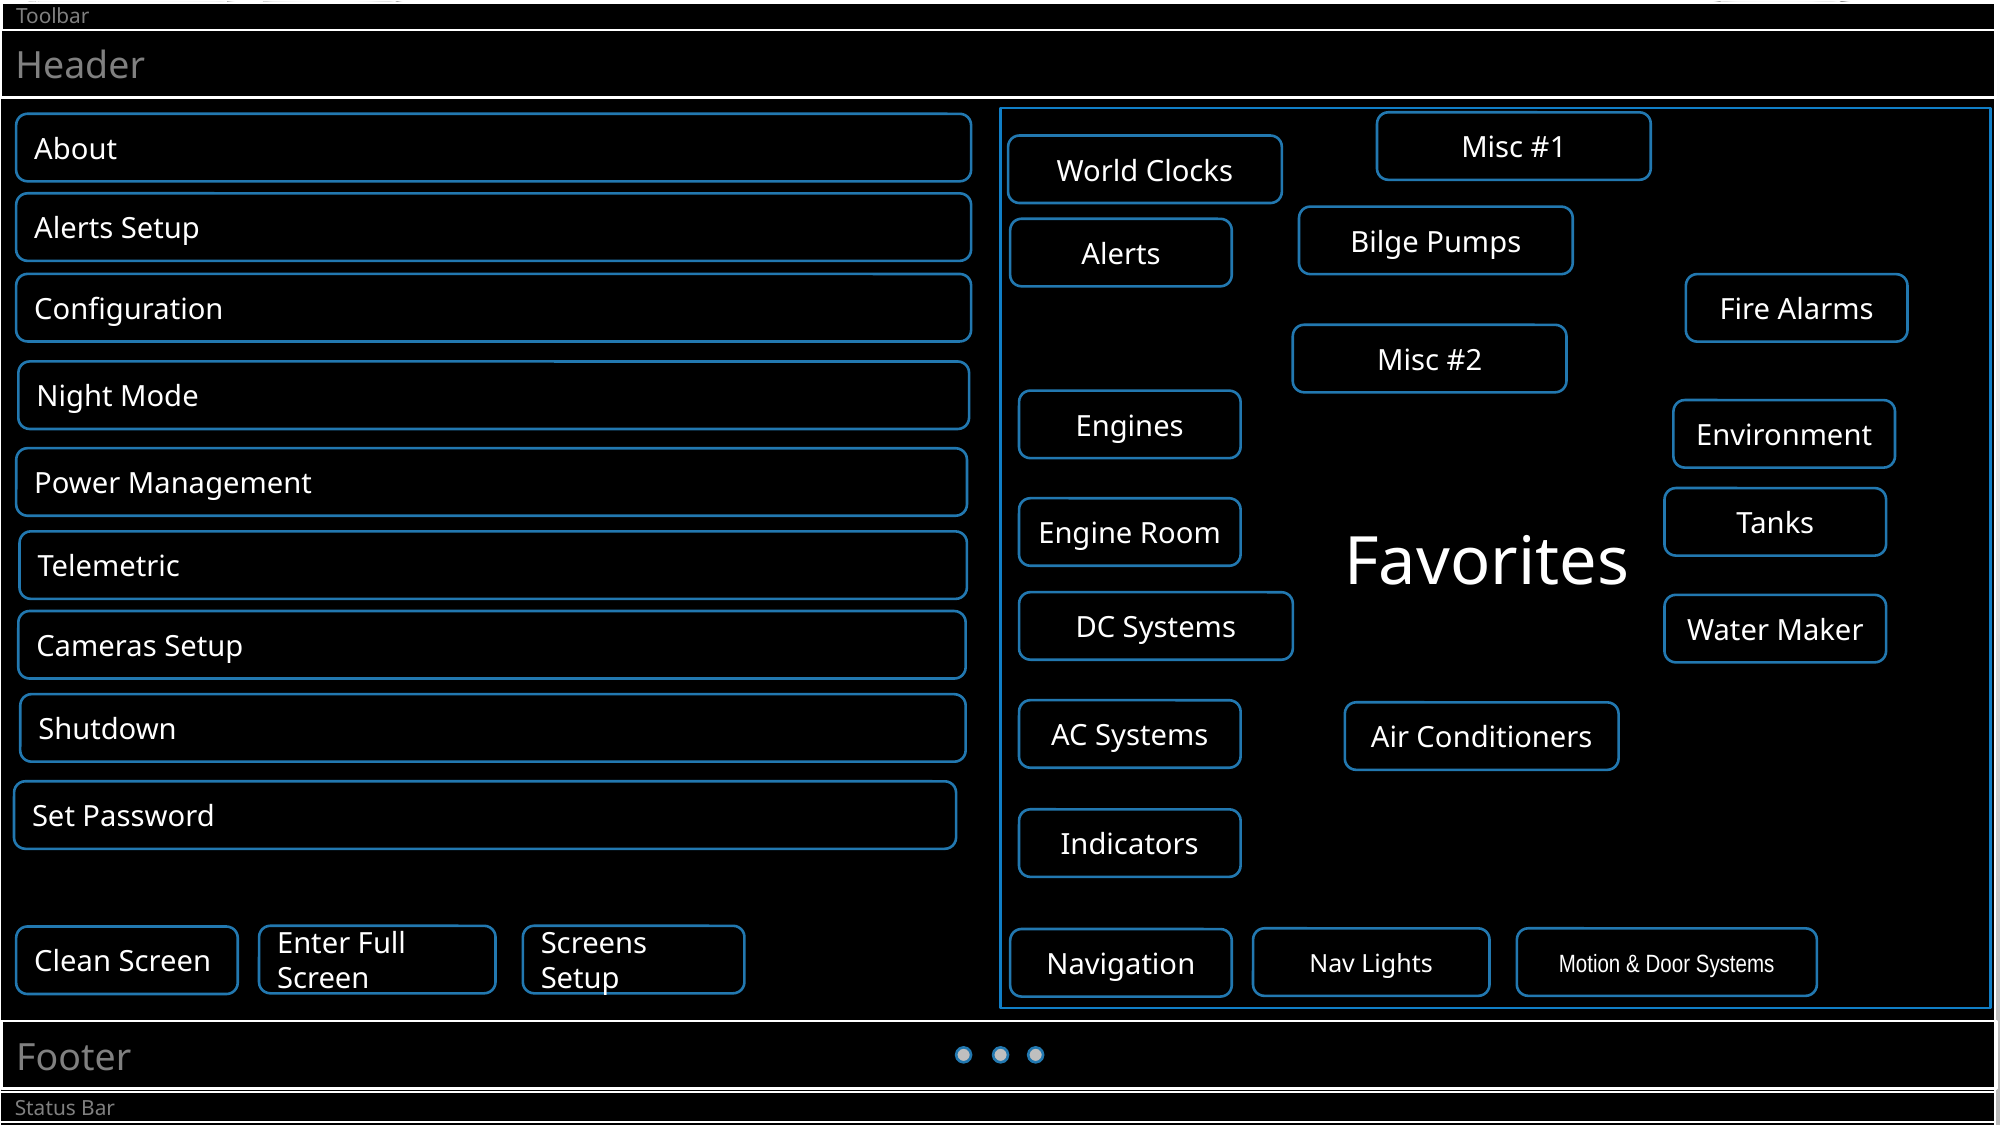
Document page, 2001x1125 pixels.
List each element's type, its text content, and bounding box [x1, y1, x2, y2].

text_box World Clocks [1006, 134, 1284, 205]
text_box Indicators [1017, 807, 1242, 879]
text_box About [14, 112, 973, 183]
text_box Environment [1672, 398, 1897, 469]
text_box Telemetric [18, 530, 969, 601]
text_box Misc #1 [1375, 110, 1653, 182]
text_box Misc #2 [1291, 323, 1568, 394]
text_box Configuration [14, 272, 973, 343]
text_box Set Password [12, 779, 958, 851]
text_box Air Conditioners [1343, 700, 1620, 772]
text_box AC Systems [1017, 698, 1242, 770]
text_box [955, 1047, 1044, 1063]
text_box Enter Full Screen [257, 924, 497, 995]
picture [1996, 0, 2000, 1125]
text_box Night Mode [17, 360, 971, 431]
text_box Status Bar [0, 1091, 1996, 1123]
text_box Header [0, 29, 1997, 99]
text_box Shutdown [18, 692, 967, 763]
text_box Water Maker [1663, 593, 1888, 664]
text_box Alerts Setup [14, 191, 973, 263]
text_box Tanks [1663, 486, 1888, 557]
text_box Power Management [14, 446, 969, 518]
text_box Navigation [1008, 927, 1234, 998]
text_box Toolbar [0, 0, 1998, 31]
text_box Screens Setup [521, 924, 746, 995]
text_box [0, 99, 1996, 1020]
text_box DC Systems [1017, 590, 1295, 662]
text_box Footer [0, 1020, 1998, 1090]
text_box Clean Screen [14, 925, 240, 996]
text_box Engine Room [1017, 496, 1242, 568]
text_box Fire Alarms [1684, 272, 1909, 343]
text_box Alerts [1008, 217, 1234, 288]
text_box Nav Lights [1251, 926, 1491, 998]
text_box Engines [1017, 389, 1242, 460]
text_box Bilge Pumps [1297, 205, 1575, 276]
text_box Favorites [999, 107, 1992, 1009]
text_box Cameras Setup [16, 609, 967, 680]
text_box Motion & Door Systems [1515, 926, 1819, 998]
